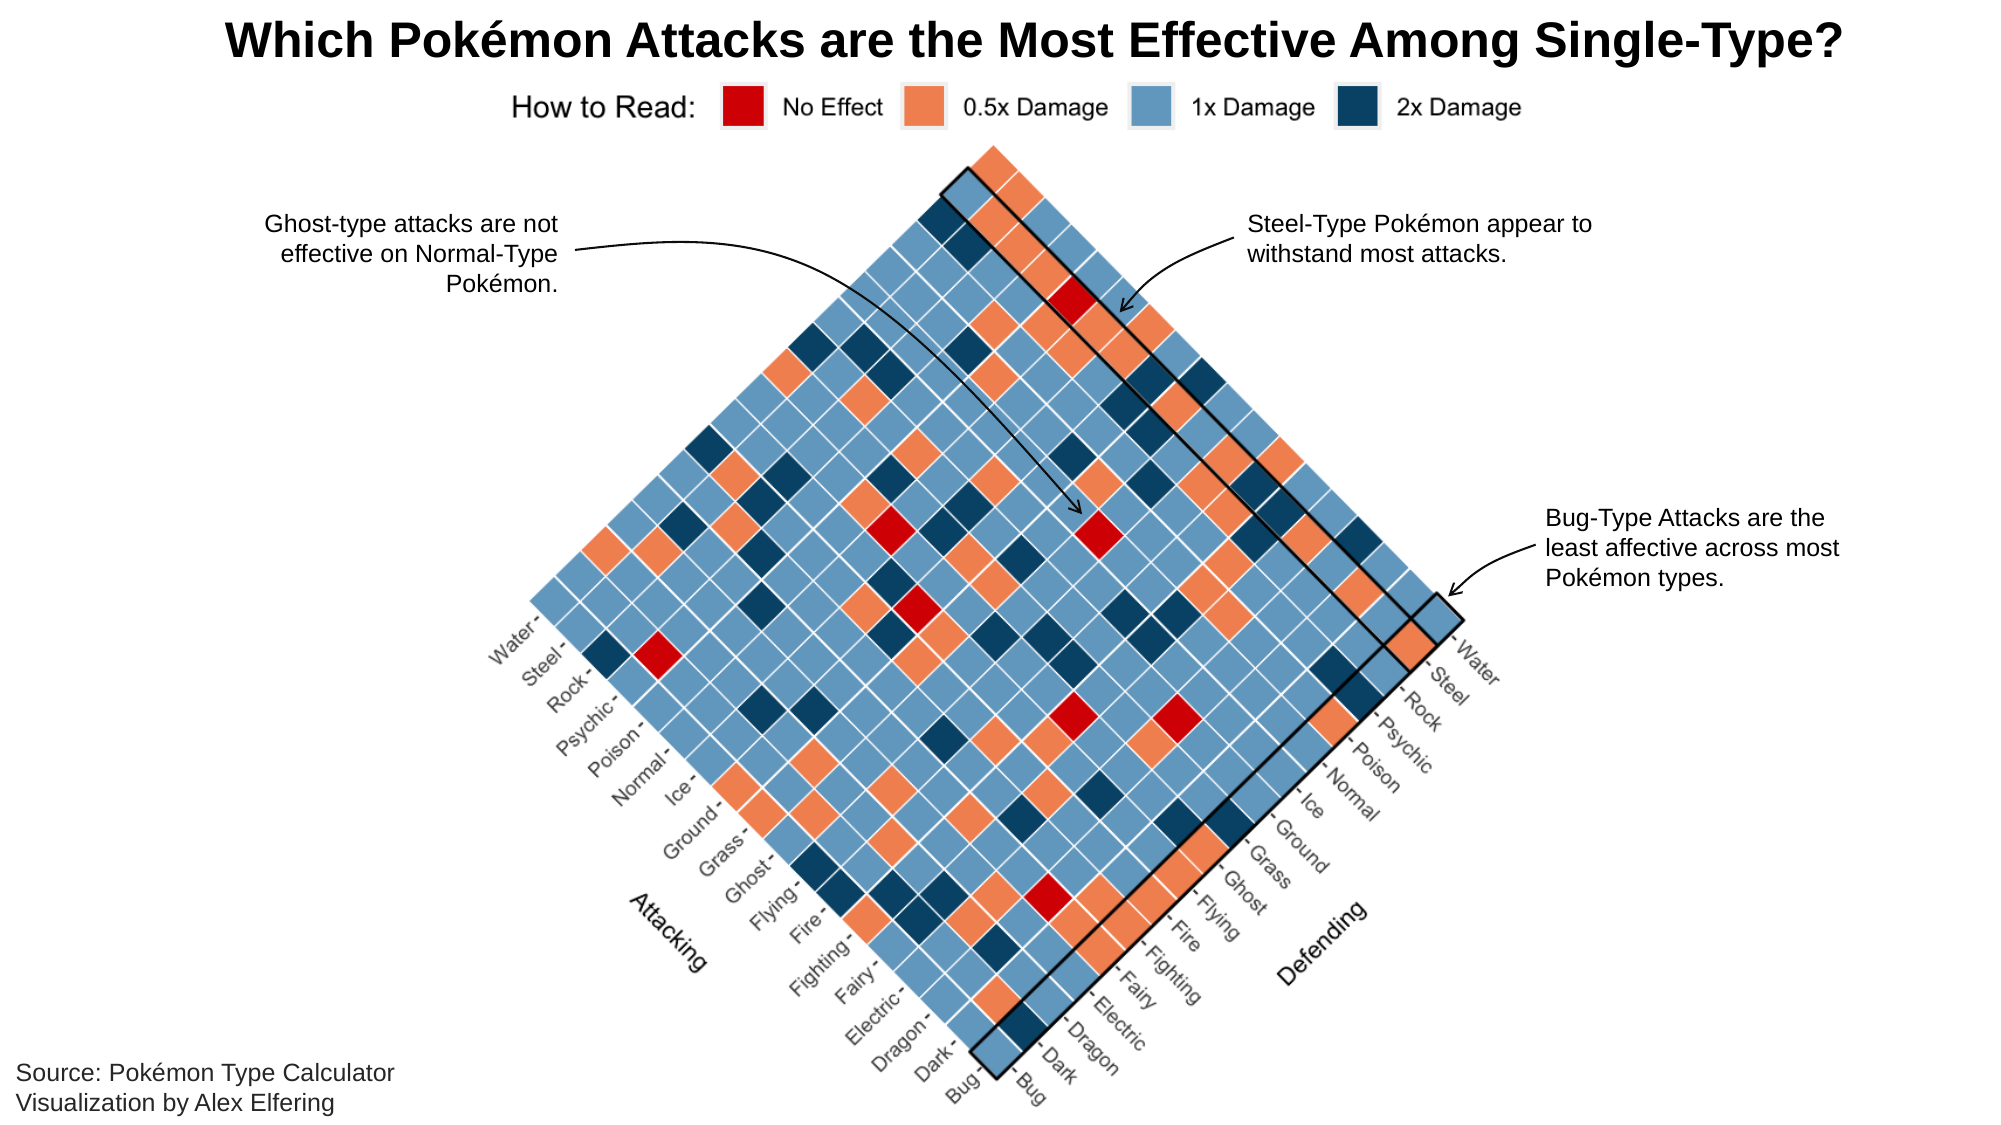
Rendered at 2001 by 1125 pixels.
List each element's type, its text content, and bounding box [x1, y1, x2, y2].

text_box [1138, 236, 1235, 289]
text_box Source: Pokémon Type Calculator Visualization by Alex Elfering [0, 1049, 411, 1124]
picture [412, 74, 1577, 1125]
text_box Bug-Type Attacks are the least affective across most Pokémon types. [1530, 493, 1884, 599]
text_box Steel-Type Pokémon appear to withstand most attacks. [1232, 199, 1626, 275]
text_box Ghost-type attacks are not effective on Normal-Type Pokémon. [202, 199, 574, 305]
text_box [1448, 543, 1537, 597]
text_box [574, 240, 854, 289]
text_box Which Pokémon Attacks are the Most Effective Among Single-Type? [210, 0, 1861, 75]
